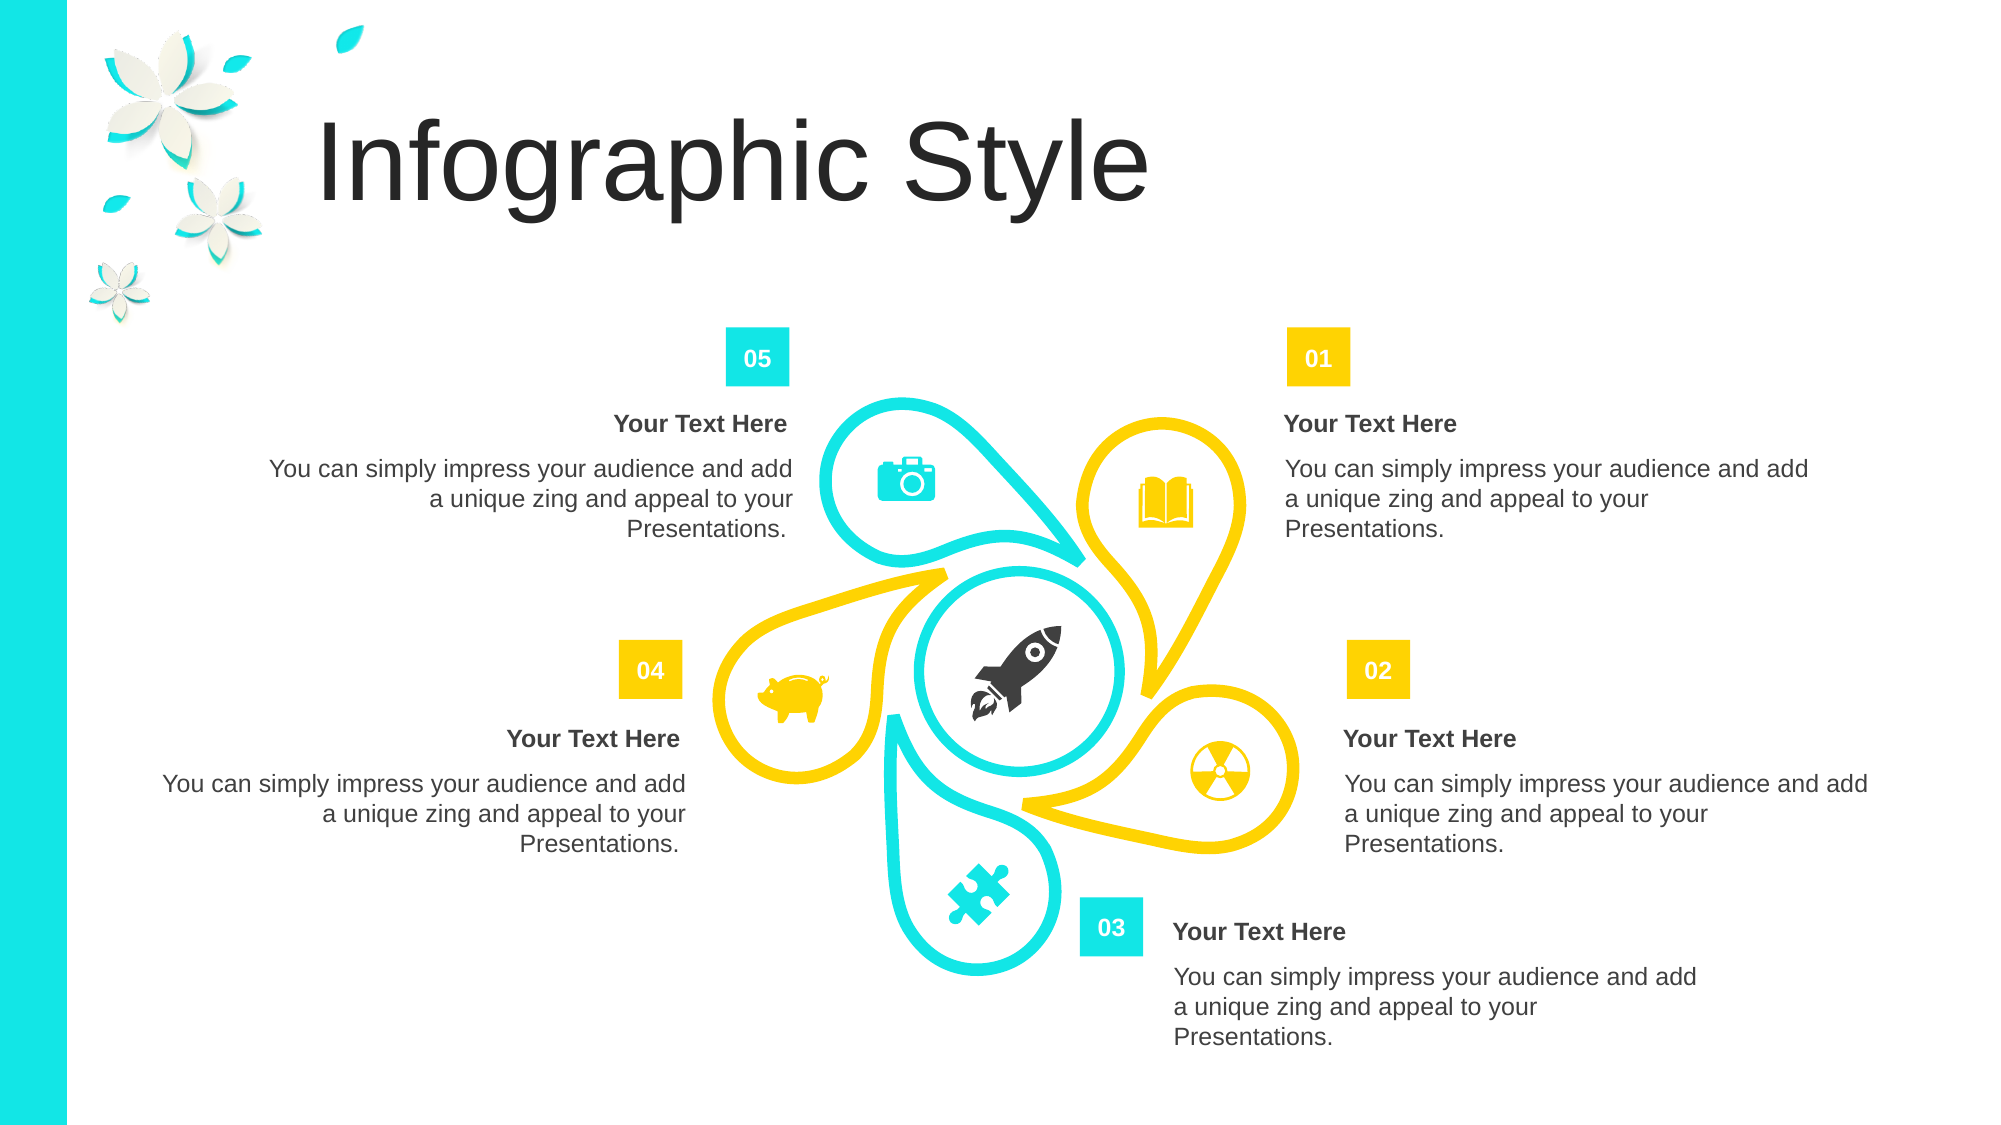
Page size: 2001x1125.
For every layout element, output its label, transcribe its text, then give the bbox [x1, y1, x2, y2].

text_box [141, 714, 702, 837]
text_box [702, 423, 1295, 978]
list Infographic Style [299, 105, 1939, 224]
picture [104, 30, 274, 280]
picture [332, 24, 370, 54]
text_box 04 [618, 639, 683, 700]
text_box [1157, 907, 1716, 1030]
picture [84, 254, 158, 333]
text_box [1268, 399, 1829, 522]
text_box 02 [1346, 639, 1411, 700]
text_box 05 [725, 326, 790, 387]
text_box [1328, 714, 1889, 837]
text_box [248, 399, 809, 522]
picture [103, 195, 131, 213]
text_box 01 [1286, 326, 1351, 387]
